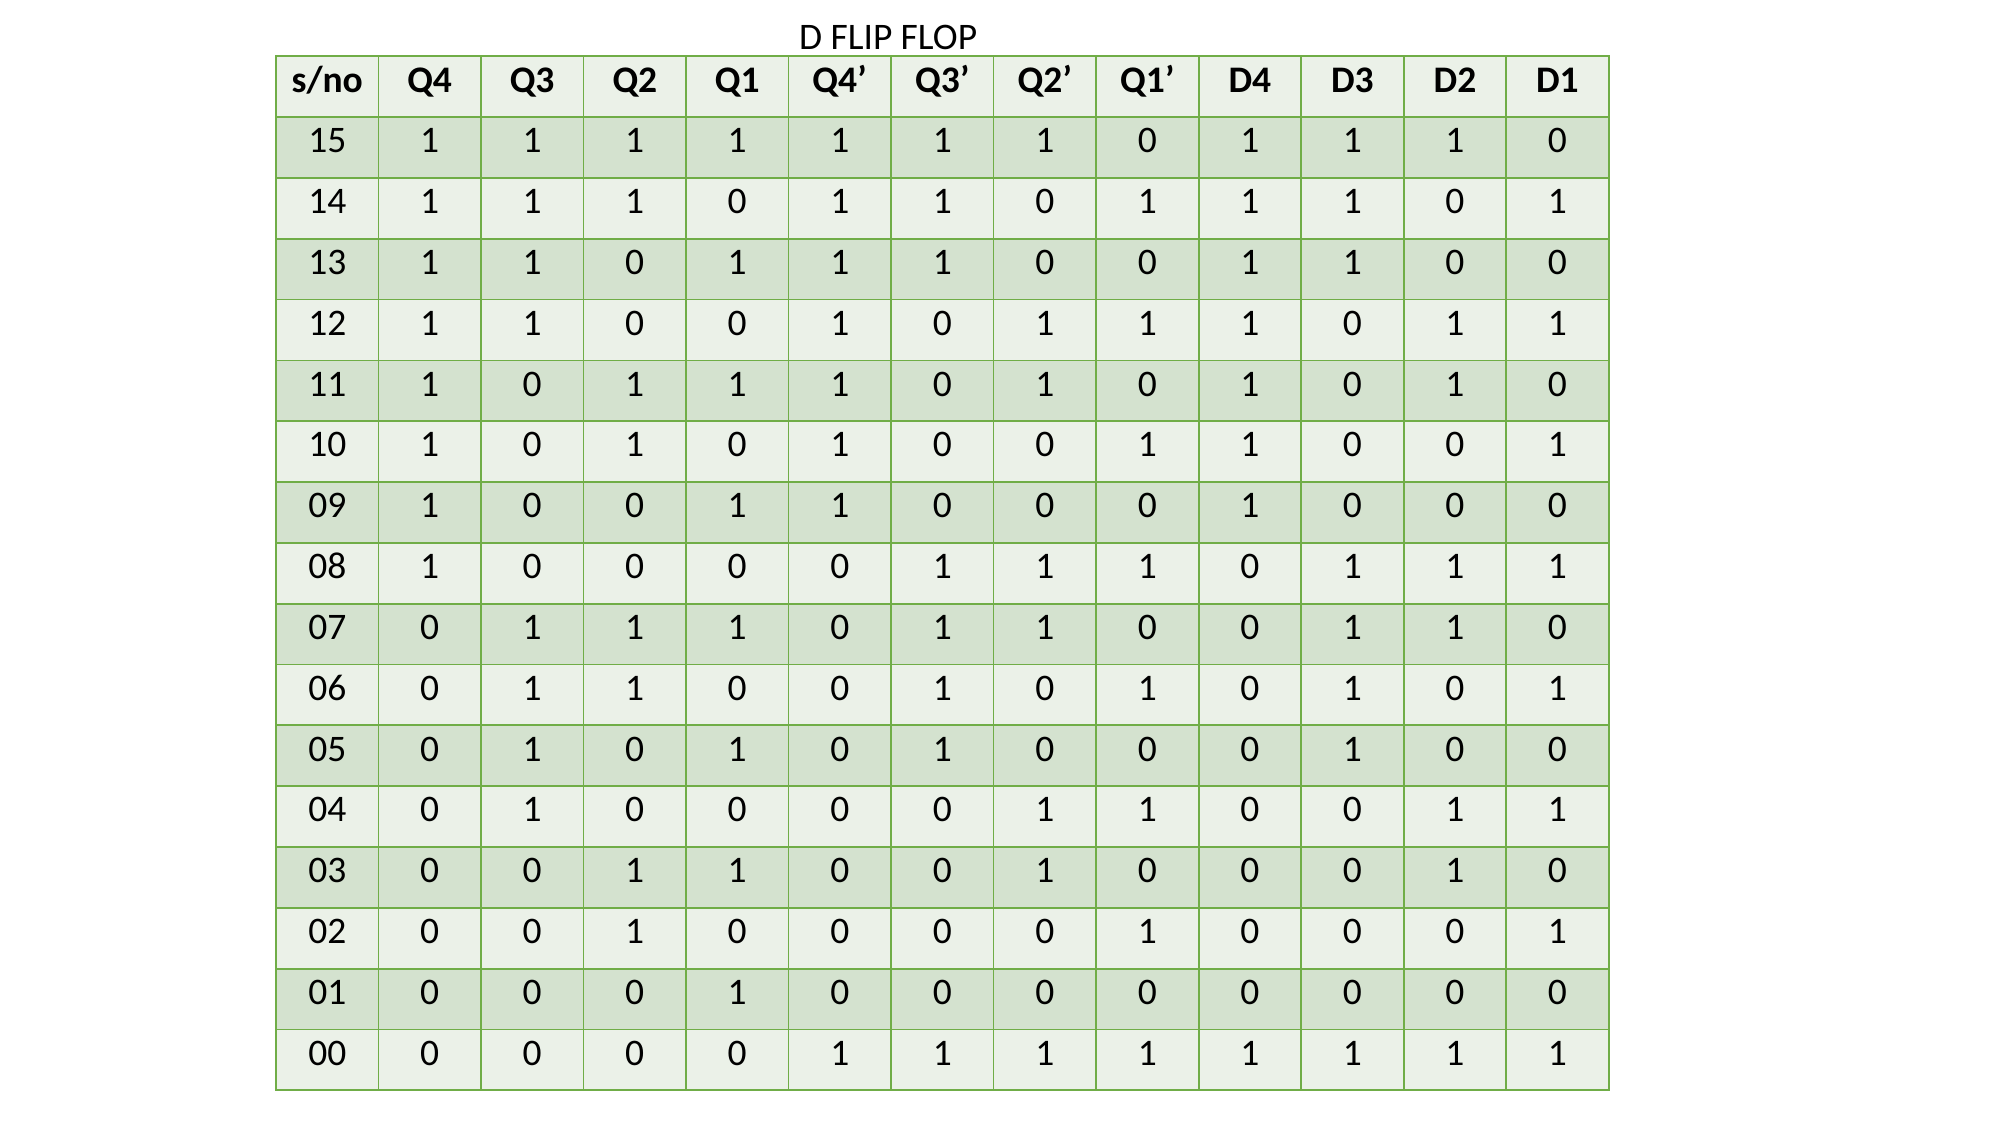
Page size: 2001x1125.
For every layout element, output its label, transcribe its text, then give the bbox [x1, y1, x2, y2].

table_cell 0 [1405, 240, 1505, 299]
table_cell 0 [584, 726, 685, 785]
table_cell 0 [789, 544, 890, 603]
table_cell 0 [789, 726, 890, 785]
table_cell 0 [1302, 483, 1403, 542]
table_cell 1 [1405, 787, 1505, 846]
table_cell 0 [1097, 483, 1198, 542]
table_cell 1 [584, 422, 685, 481]
table_cell 0 [687, 787, 788, 846]
table_cell 1 [994, 848, 1095, 907]
table_cell 09 [277, 483, 378, 542]
table_cell 1 [892, 726, 993, 785]
table_cell 0 [1200, 726, 1300, 785]
table_cell 1 [1302, 240, 1403, 299]
table_cell 1 [1405, 848, 1505, 907]
table_cell 0 [1507, 240, 1608, 299]
table_cell 1 [379, 483, 480, 542]
table_cell 0 [892, 909, 993, 968]
table_cell 1 [1302, 544, 1403, 603]
table_cell 0 [1507, 483, 1608, 542]
table_cell 1 [584, 909, 685, 968]
table_cell 07 [277, 605, 378, 664]
table_cell 0 [584, 970, 685, 1029]
table_cell 0 [1200, 848, 1300, 907]
table_cell 1 [1097, 787, 1198, 846]
table_cell 0 [1097, 118, 1198, 177]
table_cell 0 [789, 848, 890, 907]
table_cell 1 [892, 1030, 993, 1089]
table_cell 0 [482, 544, 583, 603]
table_cell 1 [687, 240, 788, 299]
table_header D4 [1200, 57, 1300, 116]
table_cell 1 [1507, 909, 1608, 968]
table_cell 0 [379, 1030, 480, 1089]
table_cell 0 [1200, 605, 1300, 664]
table_cell 1 [1507, 422, 1608, 481]
table_cell 1 [687, 970, 788, 1029]
table_cell 0 [482, 483, 583, 542]
table_cell 1 [1097, 179, 1198, 238]
table_header D3 [1302, 57, 1403, 116]
table_cell 0 [584, 544, 685, 603]
table_cell 1 [1097, 1030, 1198, 1089]
table_cell 1 [994, 300, 1095, 360]
table_cell 0 [1302, 909, 1403, 968]
table_cell 0 [789, 605, 890, 664]
table_cell 03 [277, 848, 378, 907]
table_cell 0 [379, 909, 480, 968]
table_cell 0 [584, 1030, 685, 1089]
table_cell 01 [277, 970, 378, 1029]
table_cell 0 [892, 361, 993, 420]
table_cell 0 [482, 361, 583, 420]
table_cell 10 [277, 422, 378, 481]
table_cell 1 [1405, 605, 1505, 664]
table_cell 1 [1302, 726, 1403, 785]
table_cell 1 [892, 605, 993, 664]
table_cell 0 [789, 787, 890, 846]
table_cell 0 [482, 422, 583, 481]
table_cell 0 [1405, 970, 1505, 1029]
table_cell 0 [1200, 970, 1300, 1029]
table_cell 0 [1405, 909, 1505, 968]
table_cell 1 [994, 544, 1095, 603]
table_cell 0 [1302, 361, 1403, 420]
table_cell 0 [892, 848, 993, 907]
table_cell 0 [994, 422, 1095, 481]
table_cell 1 [1200, 422, 1300, 481]
table_cell 1 [1507, 300, 1608, 360]
table_cell 1 [482, 787, 583, 846]
table_cell 1 [789, 422, 890, 481]
table_cell 1 [1200, 483, 1300, 542]
table_cell 0 [1507, 726, 1608, 785]
table_cell 0 [1302, 970, 1403, 1029]
table_cell 0 [482, 848, 583, 907]
table_cell 1 [482, 665, 583, 724]
table_cell 0 [994, 726, 1095, 785]
table_header D2 [1405, 57, 1505, 116]
table_cell 0 [687, 179, 788, 238]
table_cell 1 [482, 179, 583, 238]
table_cell 0 [994, 483, 1095, 542]
table_cell 0 [584, 483, 685, 542]
table_cell 0 [1097, 361, 1198, 420]
table_cell 1 [584, 665, 685, 724]
table_header s/no [277, 57, 378, 116]
table_cell 1 [1405, 300, 1505, 360]
table_cell 0 [482, 909, 583, 968]
table_cell 0 [1097, 605, 1198, 664]
table_cell 0 [1302, 422, 1403, 481]
table_cell 1 [482, 240, 583, 299]
table_cell 1 [379, 300, 480, 360]
table_header Q3 [482, 57, 583, 116]
table_cell 0 [482, 970, 583, 1029]
table_cell 0 [1097, 240, 1198, 299]
table_cell 1 [1302, 118, 1403, 177]
table_cell 11 [277, 361, 378, 420]
table_cell 1 [892, 240, 993, 299]
table_cell 1 [482, 726, 583, 785]
table_cell 0 [994, 240, 1095, 299]
table_cell 1 [482, 118, 583, 177]
table_cell 0 [482, 1030, 583, 1089]
table_cell 1 [892, 665, 993, 724]
table_cell 1 [1200, 361, 1300, 420]
table_cell 0 [994, 970, 1095, 1029]
table_cell 0 [584, 300, 685, 360]
table_cell 1 [1507, 665, 1608, 724]
table_header Q4’ [789, 64, 890, 116]
table_cell 00 [277, 1030, 378, 1089]
table_cell 1 [584, 605, 685, 664]
table_cell 0 [1302, 300, 1403, 360]
table_cell 1 [789, 240, 890, 299]
table_cell 0 [892, 787, 993, 846]
table_cell 1 [892, 544, 993, 603]
table_cell 1 [687, 726, 788, 785]
table_header D1 [1507, 57, 1608, 116]
table_cell 1 [789, 179, 890, 238]
table_cell 13 [277, 240, 378, 299]
table_cell 08 [277, 544, 378, 603]
table_cell 1 [379, 179, 480, 238]
table_cell 1 [687, 848, 788, 907]
table_cell 1 [1405, 361, 1505, 420]
table_cell 0 [1405, 179, 1505, 238]
table_cell 1 [1507, 1030, 1608, 1089]
table_cell 1 [379, 240, 480, 299]
table_cell 1 [687, 118, 788, 177]
table_cell 1 [687, 361, 788, 420]
table_header Q3’ [892, 64, 993, 116]
text_box D FLIP FLOP [784, 4, 1101, 64]
table_cell 1 [994, 118, 1095, 177]
table_cell 1 [1302, 179, 1403, 238]
table_cell 1 [687, 483, 788, 542]
table_cell 0 [1507, 361, 1608, 420]
table_cell 1 [482, 300, 583, 360]
table_cell 0 [994, 179, 1095, 238]
table_cell 1 [379, 118, 480, 177]
table_cell 0 [1200, 665, 1300, 724]
table_cell 0 [789, 909, 890, 968]
table_cell 0 [687, 544, 788, 603]
table_cell 0 [1507, 605, 1608, 664]
table_cell 06 [277, 665, 378, 724]
table_cell 0 [1405, 422, 1505, 481]
table_cell 0 [892, 422, 993, 481]
table_cell 1 [1097, 300, 1198, 360]
table_cell 0 [1097, 848, 1198, 907]
table_cell 0 [1507, 970, 1608, 1029]
table_cell 0 [789, 970, 890, 1029]
table_cell 0 [1302, 848, 1403, 907]
table_cell 1 [1405, 544, 1505, 603]
table_cell 1 [1302, 605, 1403, 664]
table_cell 1 [1302, 665, 1403, 724]
table_cell 1 [379, 422, 480, 481]
table_cell 1 [1405, 118, 1505, 177]
table_cell 0 [1302, 787, 1403, 846]
table_cell 0 [687, 300, 788, 360]
table_cell 1 [789, 483, 890, 542]
table_header Q2 [584, 57, 685, 116]
table_cell 0 [379, 848, 480, 907]
table_cell 1 [789, 118, 890, 177]
table_cell 1 [994, 1030, 1095, 1089]
table_cell 0 [584, 787, 685, 846]
table_cell 1 [1507, 544, 1608, 603]
table_cell 1 [1200, 240, 1300, 299]
table_cell 0 [584, 240, 685, 299]
table_cell 0 [1405, 665, 1505, 724]
table_cell 0 [892, 300, 993, 360]
table_cell 1 [1302, 1030, 1403, 1089]
table_cell 0 [1507, 118, 1608, 177]
table_cell 0 [1200, 544, 1300, 603]
table_cell 1 [892, 179, 993, 238]
table_cell 0 [789, 665, 890, 724]
table_cell 0 [379, 665, 480, 724]
table_cell 1 [994, 787, 1095, 846]
table_cell 1 [584, 848, 685, 907]
table_cell 1 [1200, 300, 1300, 360]
table_cell 0 [379, 970, 480, 1029]
table_cell 1 [789, 361, 890, 420]
table_cell 1 [1507, 787, 1608, 846]
table_header Q1 [687, 57, 788, 116]
table_cell 1 [379, 544, 480, 603]
table_cell 0 [379, 605, 480, 664]
table_cell 0 [687, 1030, 788, 1089]
table_cell 0 [687, 422, 788, 481]
table_header Q4 [379, 57, 480, 116]
table_cell 12 [277, 300, 378, 360]
table_cell 1 [1097, 665, 1198, 724]
table_cell 1 [892, 118, 993, 177]
table_cell 1 [1097, 422, 1198, 481]
table_cell 1 [584, 118, 685, 177]
table_cell 0 [1200, 787, 1300, 846]
table_cell 1 [687, 605, 788, 664]
table_cell 0 [379, 787, 480, 846]
table_cell 1 [994, 605, 1095, 664]
table_cell 02 [277, 909, 378, 968]
table_cell 0 [994, 665, 1095, 724]
table_cell 1 [584, 179, 685, 238]
table_cell 0 [892, 970, 993, 1029]
table_cell 1 [1097, 909, 1198, 968]
table_cell 0 [1097, 970, 1198, 1029]
table_cell 1 [379, 361, 480, 420]
table_cell 1 [1097, 544, 1198, 603]
table_cell 1 [1507, 179, 1608, 238]
table_cell 0 [892, 483, 993, 542]
table_cell 1 [1405, 1030, 1505, 1089]
table_cell 1 [1200, 179, 1300, 238]
table_cell 1 [1200, 1030, 1300, 1089]
table_cell 0 [1405, 726, 1505, 785]
table_cell 0 [687, 909, 788, 968]
table_cell 05 [277, 726, 378, 785]
table_cell 0 [1200, 909, 1300, 968]
table_cell 0 [1405, 483, 1505, 542]
table_header Q2’ [994, 64, 1095, 116]
table_cell 1 [789, 300, 890, 360]
table_cell 0 [379, 726, 480, 785]
table_cell 15 [277, 118, 378, 177]
table_cell 1 [1200, 118, 1300, 177]
table_header Q1’ [1097, 57, 1198, 116]
table_cell 1 [584, 361, 685, 420]
table_cell 1 [789, 1030, 890, 1089]
table_cell 0 [687, 665, 788, 724]
table_cell 0 [1507, 848, 1608, 907]
table_cell 0 [994, 909, 1095, 968]
table_cell 14 [277, 179, 378, 238]
table_cell 04 [277, 787, 378, 846]
table_cell 1 [482, 605, 583, 664]
table_cell 0 [1097, 726, 1198, 785]
table_cell 1 [994, 361, 1095, 420]
